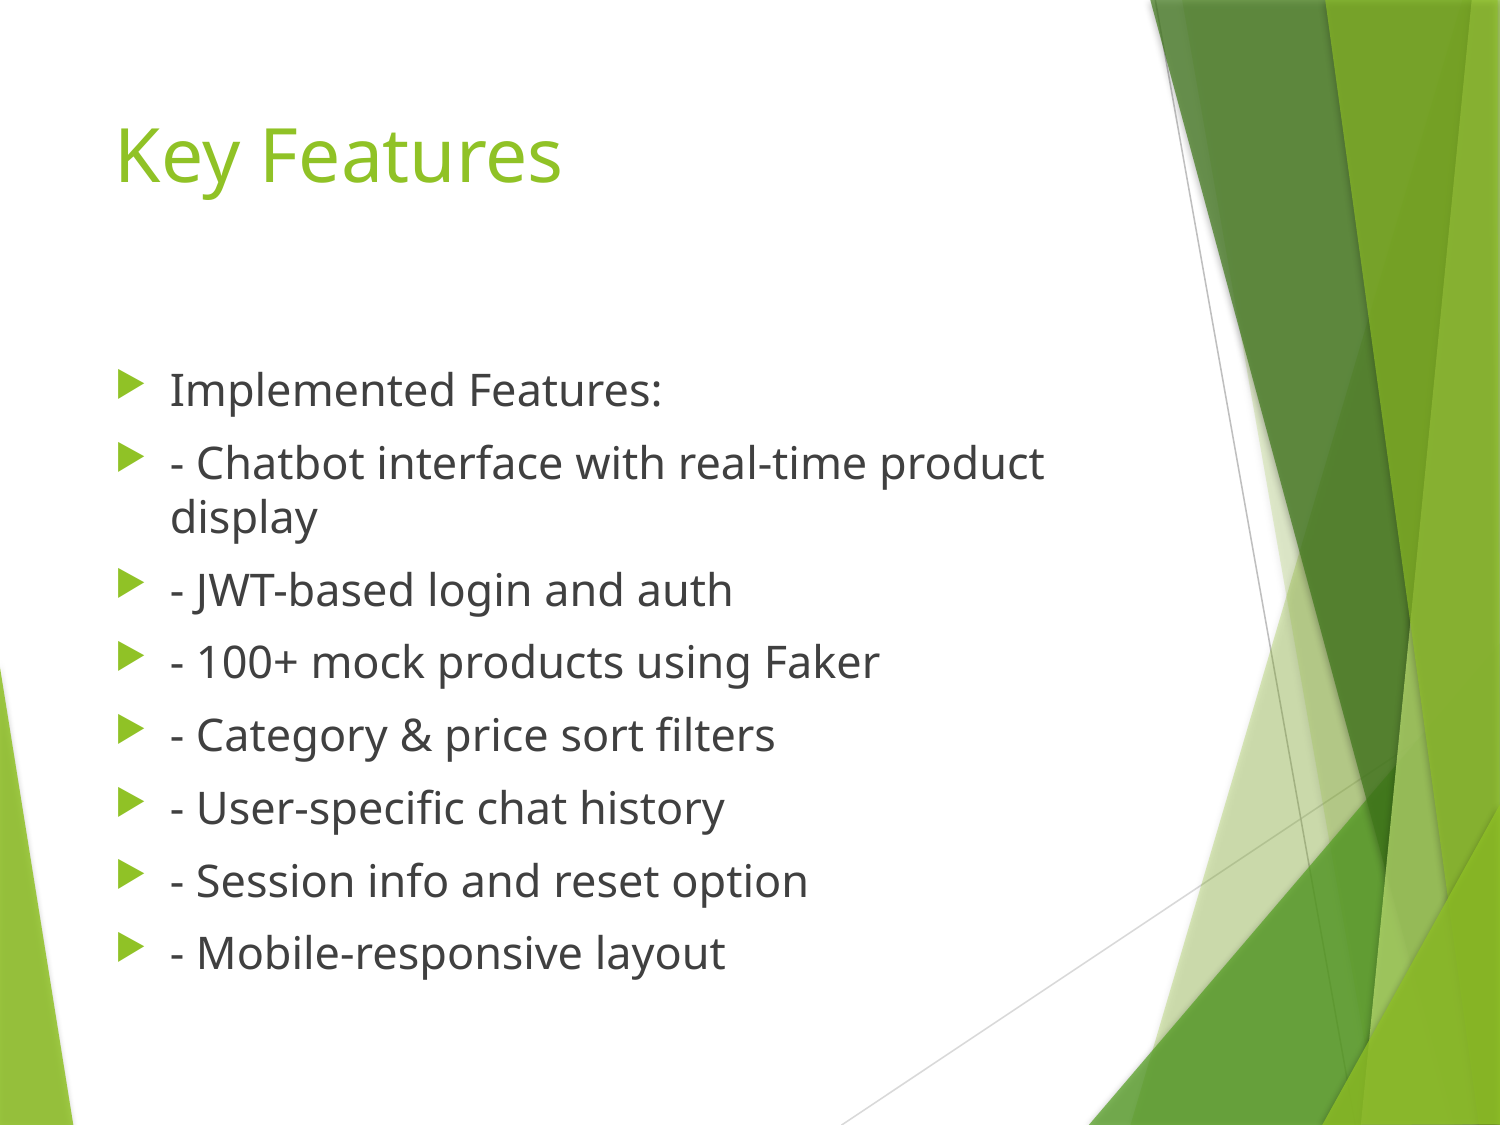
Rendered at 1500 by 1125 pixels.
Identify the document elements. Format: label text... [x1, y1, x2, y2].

title Key Features [99, 99, 1142, 317]
list Implemented Features: - Chatbot interface with real-time product display - JWT-based login and auth - 100+ mock products using Faker - Category & price sort filters - User-specific chat history - Session info and reset option - Mobile-responsive layout [99, 354, 1142, 992]
